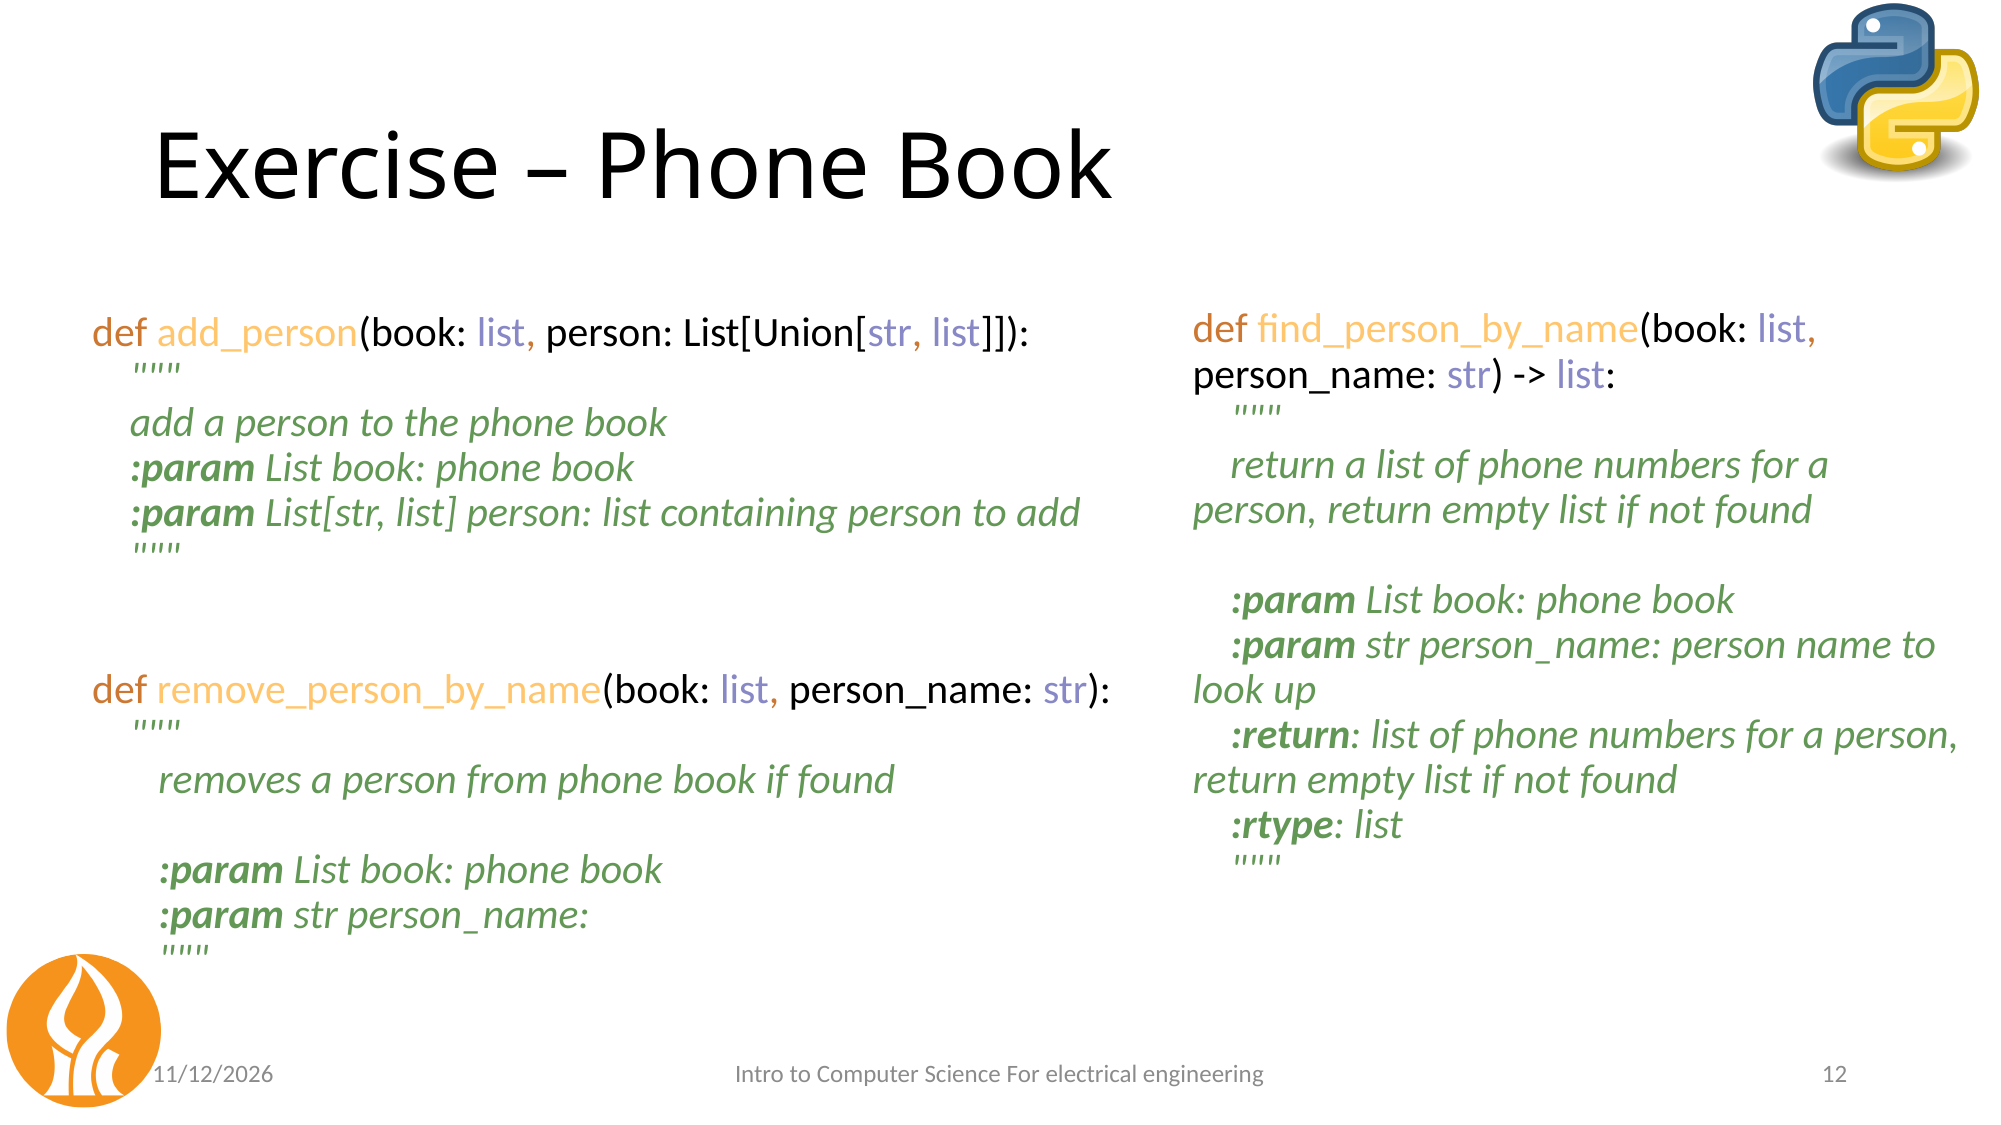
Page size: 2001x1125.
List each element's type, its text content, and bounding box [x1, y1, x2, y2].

footer Intro to Computer Science For electrical engineering [662, 1042, 1338, 1103]
picture [1802, 0, 1990, 187]
slide_number 12 [1412, 1042, 1863, 1103]
title Exercise – Phone Book [137, 59, 1863, 278]
list def find_person_by_name(book: list, person_name: str) -> list: """ return a list of phone numbers for a person, return empty list if not found :param List book: phone book :param str person_name: person name to look up :return: list of phone numbers for a person, return empty list if not found :rtype: list """ [1177, 299, 1976, 1014]
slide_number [137, 1042, 588, 1103]
picture [1, 948, 165, 1111]
list def add_person(book: list, person: List[Union[str, list]]): """ add a person to the phone book :param List book: phone book :param List[str, list] person: list containing person to add """ def remove_person_by_name(book: list, person_name: str): """ removes a person from phone book if found :param List book: phone book :param str person_name: """ [77, 303, 1130, 1017]
